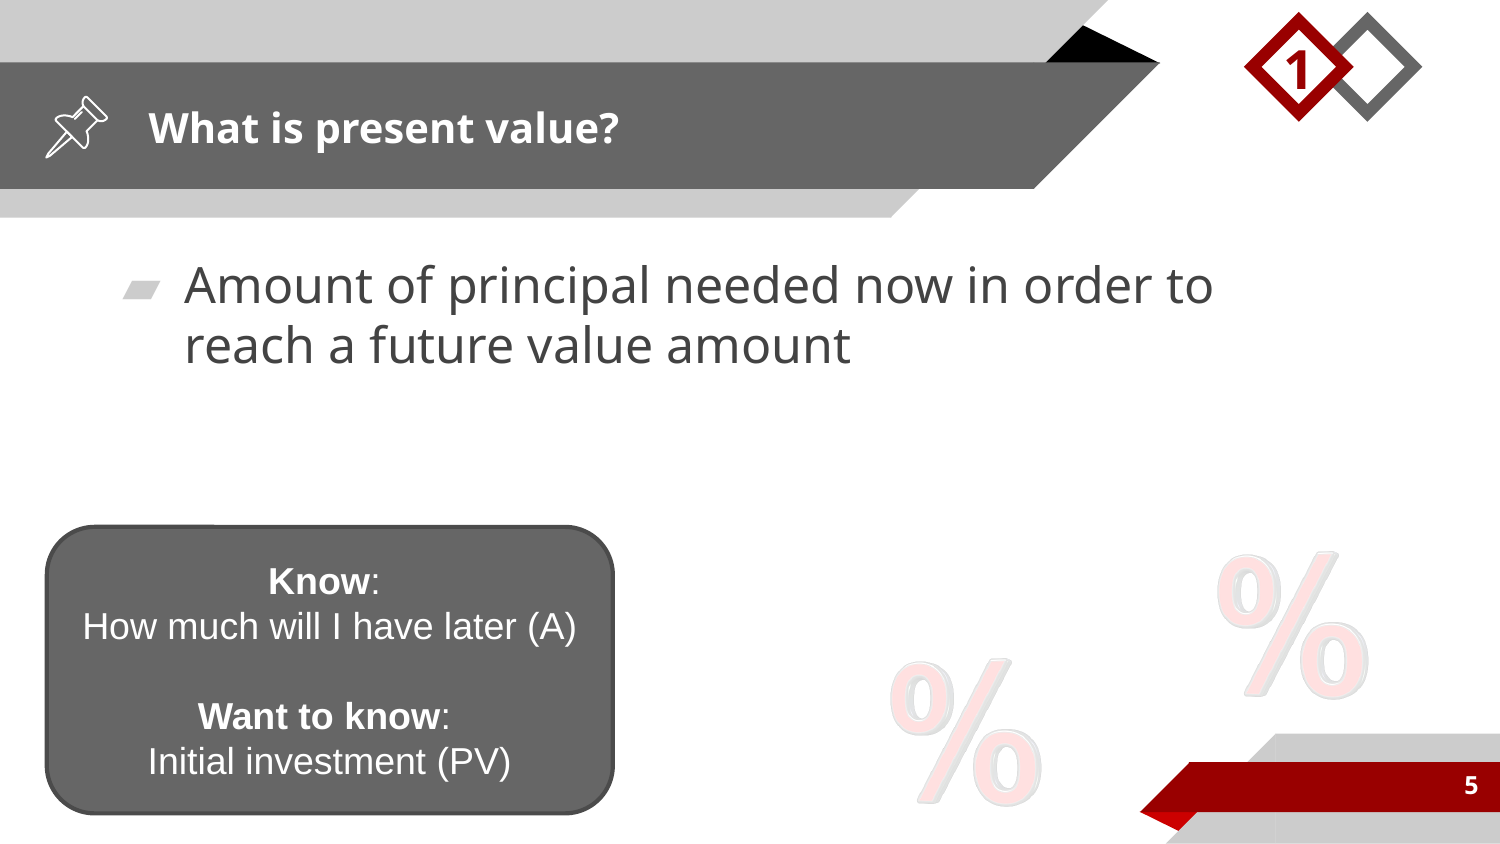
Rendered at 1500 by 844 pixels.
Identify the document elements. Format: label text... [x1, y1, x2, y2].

picture [58, 548, 216, 703]
picture [359, 655, 517, 809]
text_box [1252, 7, 1414, 116]
text_box Know: How much will I have later (A) Want to know: Initial investment (PV) [44, 524, 615, 816]
slide_number 5 [1249, 760, 1494, 813]
picture [1213, 548, 1371, 703]
picture [886, 655, 1044, 809]
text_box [45, 96, 108, 158]
title What is present value? [133, 64, 1035, 190]
